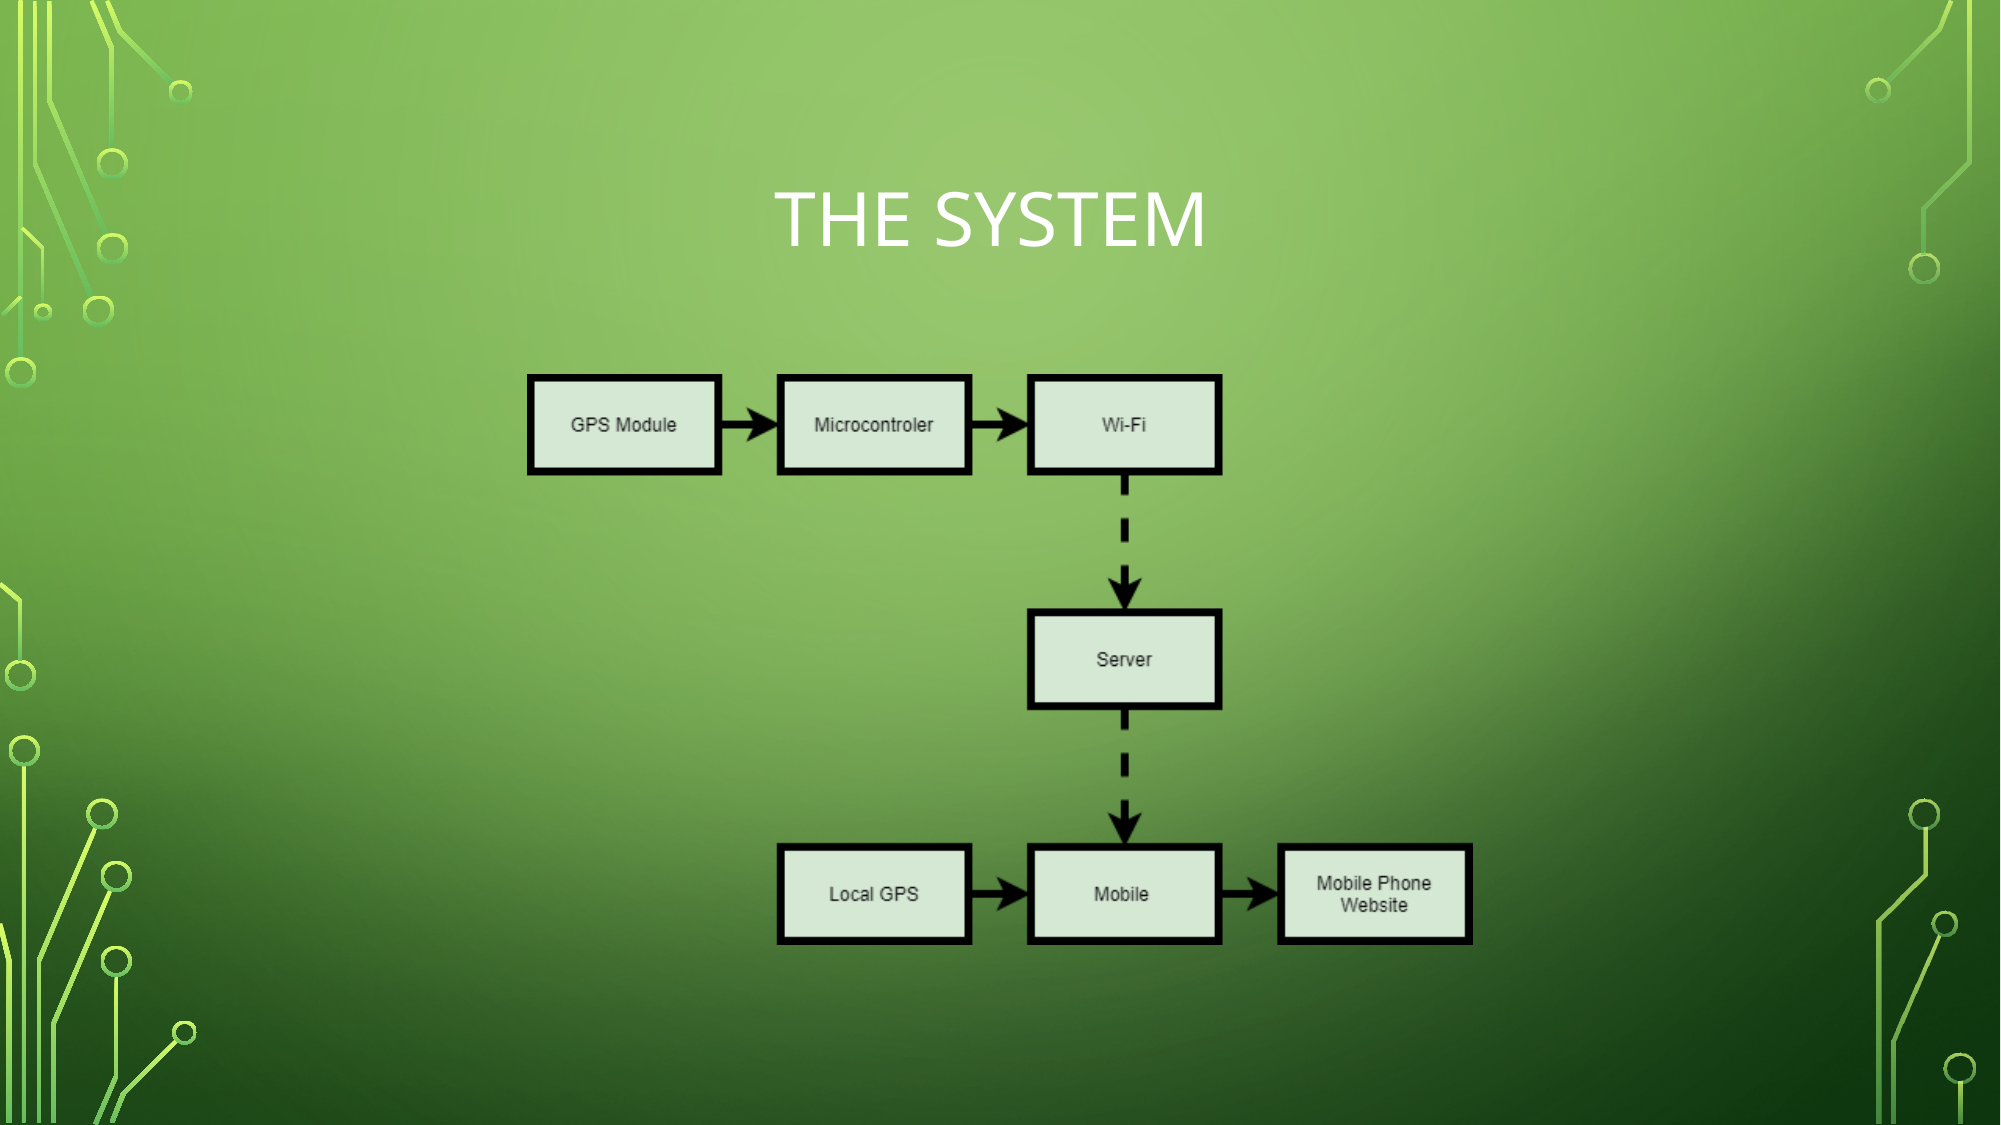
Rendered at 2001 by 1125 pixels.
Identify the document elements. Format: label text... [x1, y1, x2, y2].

title The System [187, 101, 1813, 344]
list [526, 374, 1473, 945]
